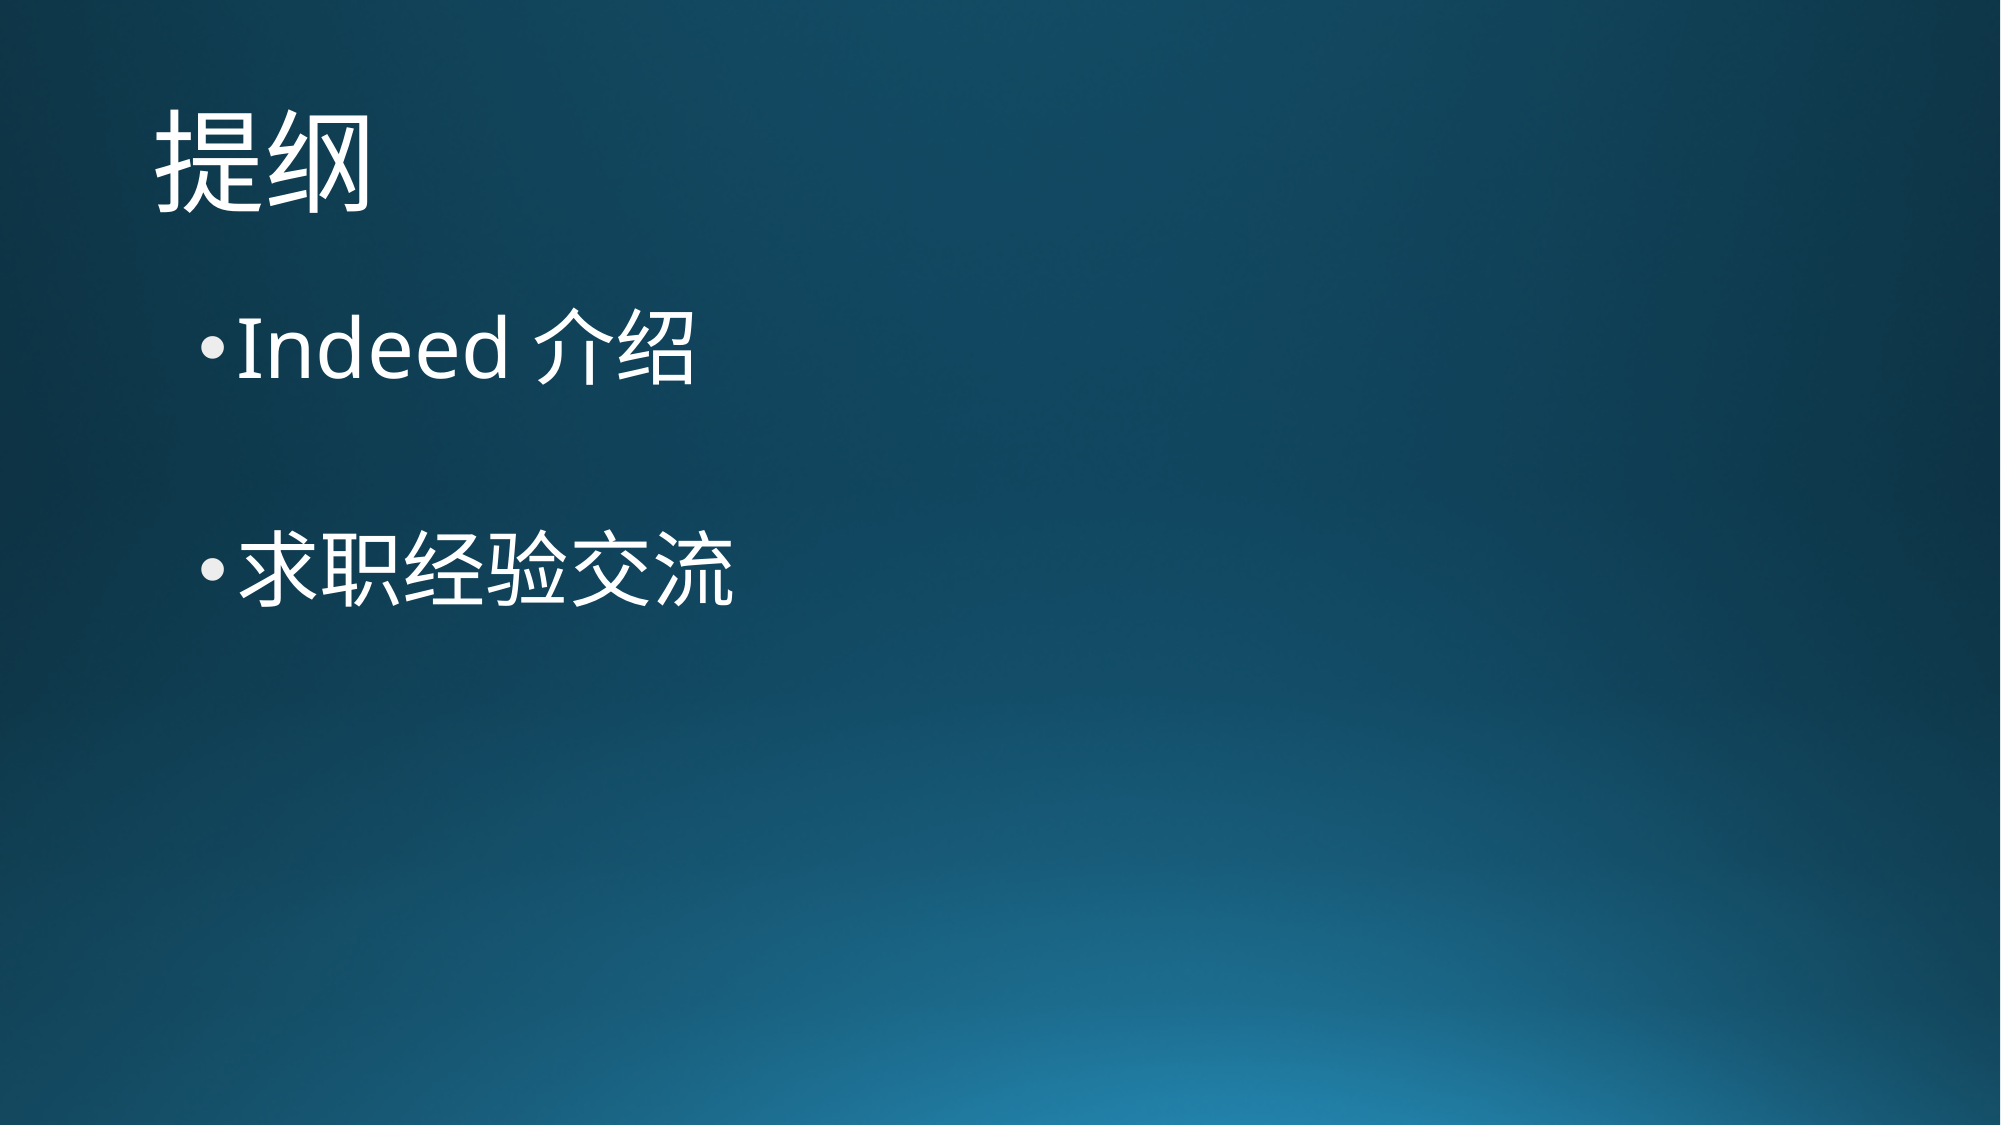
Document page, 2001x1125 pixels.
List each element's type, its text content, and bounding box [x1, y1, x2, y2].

picture [0, 0, 2001, 1125]
title 提纲 [137, 59, 1863, 278]
list Indeed介绍 求职经验交流 [183, 299, 1863, 1014]
